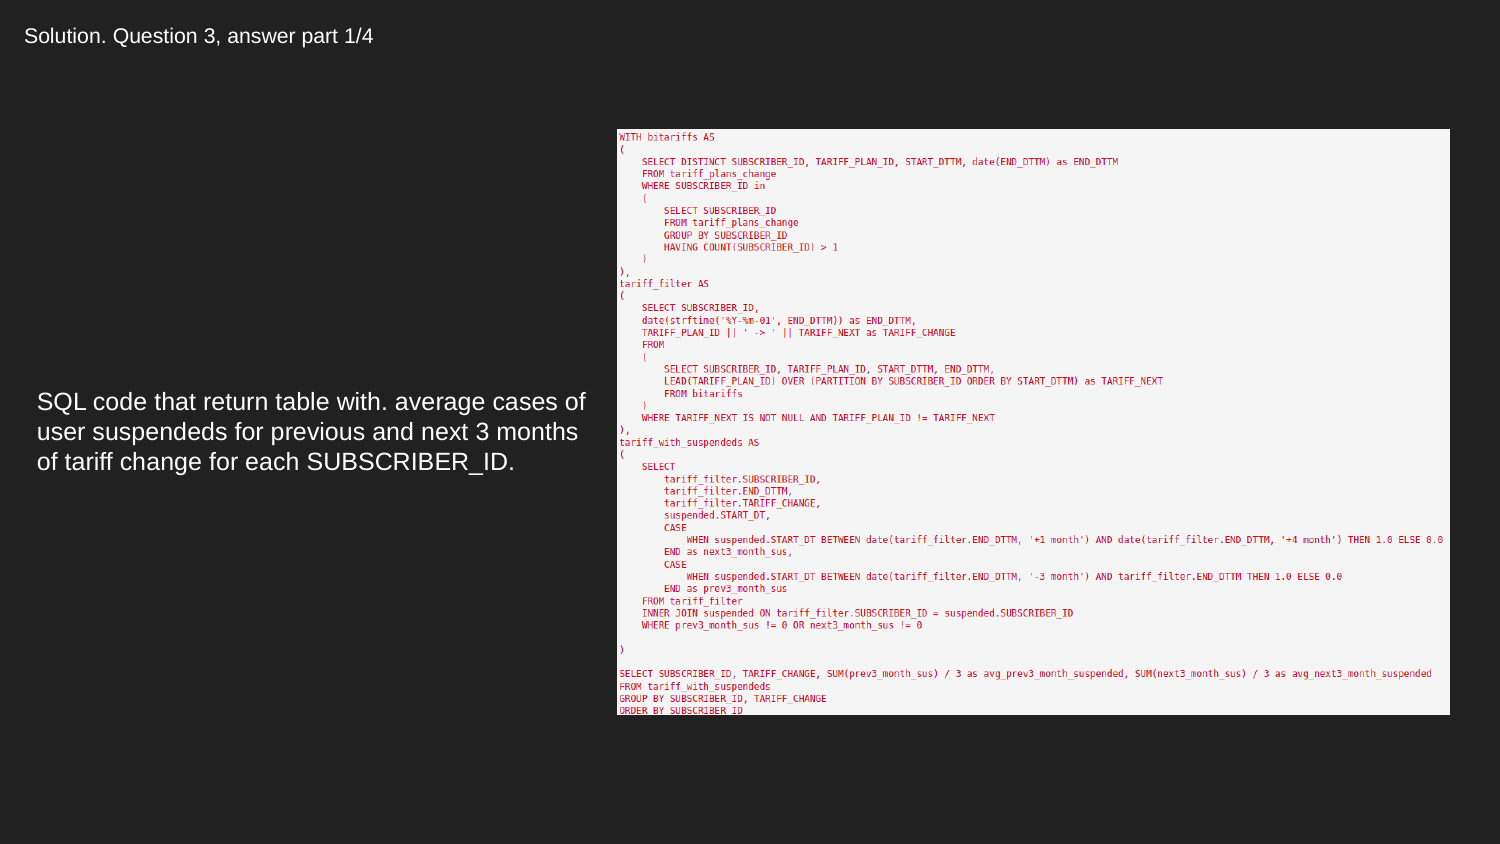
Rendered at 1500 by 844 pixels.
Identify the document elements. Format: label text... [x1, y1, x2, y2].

title Solution. Question 3, answer part 1/4 [9, 7, 689, 64]
picture [617, 129, 1451, 715]
text_box SQL code that return table with. average cases of user suspendeds for previous and next 3 months of tariff change for each SUBSCRIBER_ID. [21, 370, 612, 491]
